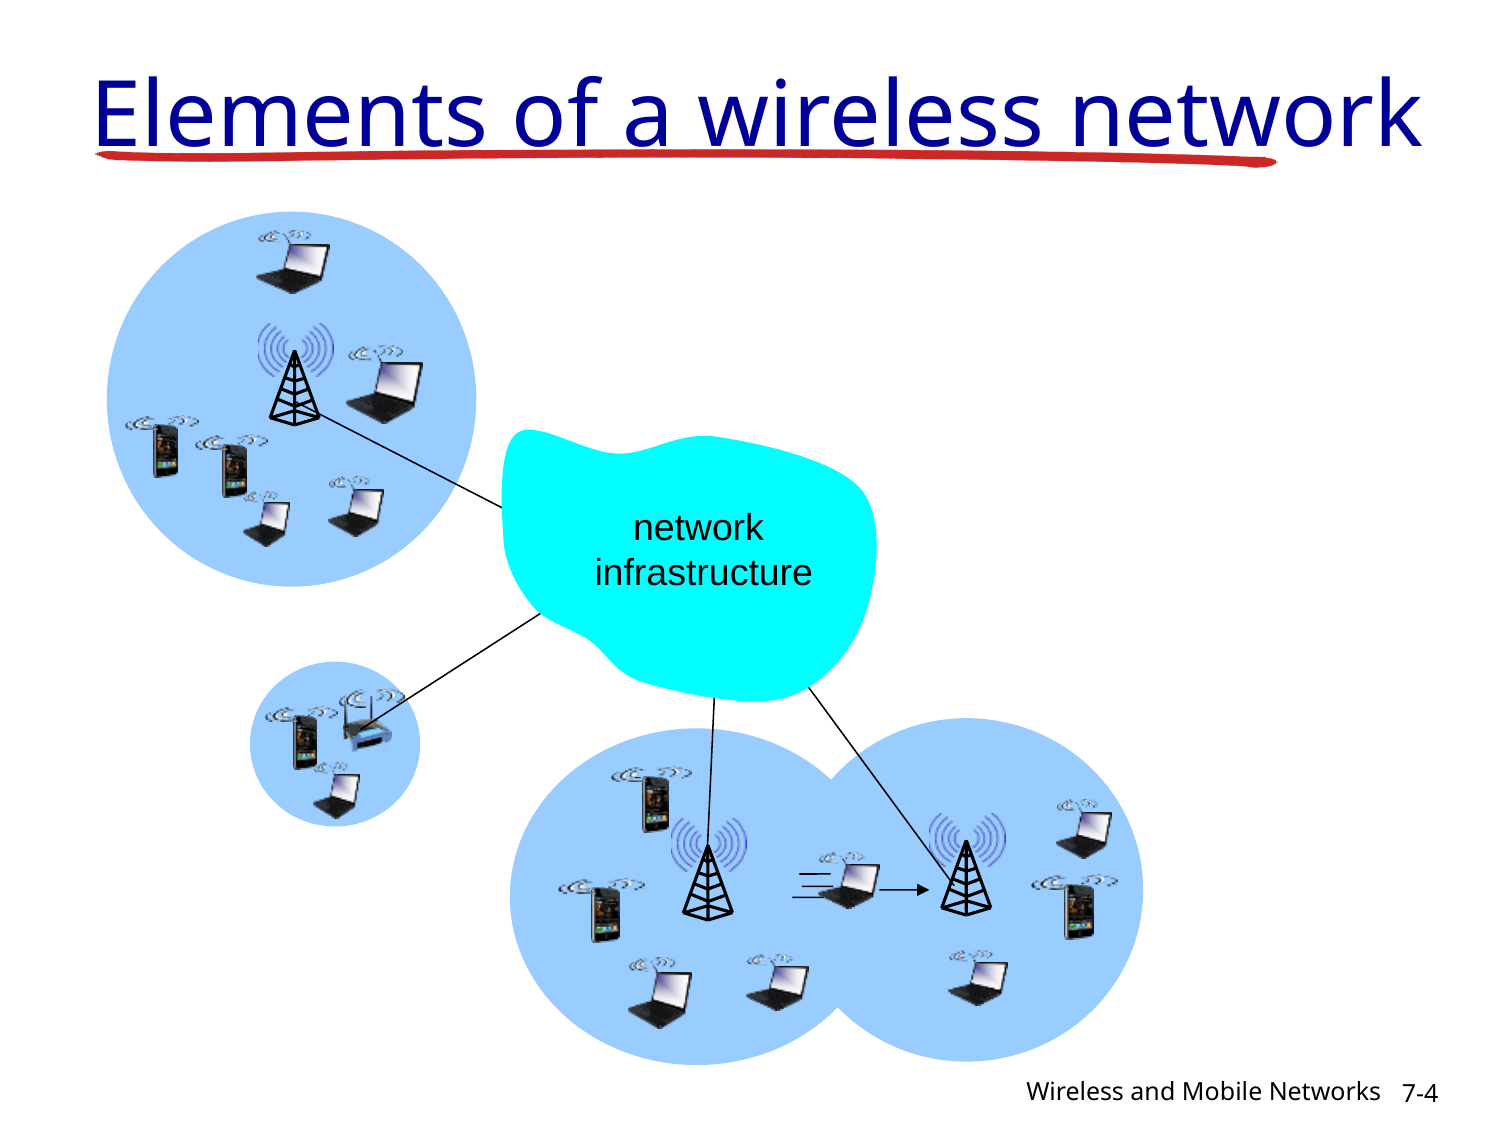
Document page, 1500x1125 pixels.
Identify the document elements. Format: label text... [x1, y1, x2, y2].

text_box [671, 817, 748, 921]
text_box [194, 434, 269, 498]
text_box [557, 878, 645, 943]
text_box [124, 414, 199, 478]
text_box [929, 812, 1006, 916]
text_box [1056, 798, 1112, 860]
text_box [256, 229, 331, 294]
footer Wireless and Mobile Networks [960, 1067, 1404, 1110]
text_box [611, 766, 692, 833]
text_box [346, 344, 424, 425]
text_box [628, 956, 692, 1029]
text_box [817, 851, 881, 910]
text_box [362, 704, 421, 823]
text_box [509, 728, 883, 1066]
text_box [498, 419, 887, 709]
picture [90, 144, 1291, 174]
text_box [264, 706, 339, 770]
text_box [831, 718, 1144, 1062]
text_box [948, 949, 1008, 1006]
slide_number 7-4 [1387, 1069, 1500, 1115]
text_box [1031, 874, 1119, 940]
text_box [342, 700, 408, 761]
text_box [242, 489, 290, 547]
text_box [339, 687, 406, 753]
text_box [746, 953, 809, 1011]
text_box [257, 323, 334, 426]
text_box [106, 211, 477, 587]
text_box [328, 475, 384, 537]
text_box [885, 883, 924, 897]
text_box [313, 761, 360, 819]
text_box [249, 661, 396, 823]
title Elements of a wireless network [75, 31, 1453, 189]
text_box BBS 2 [254, 325, 337, 434]
